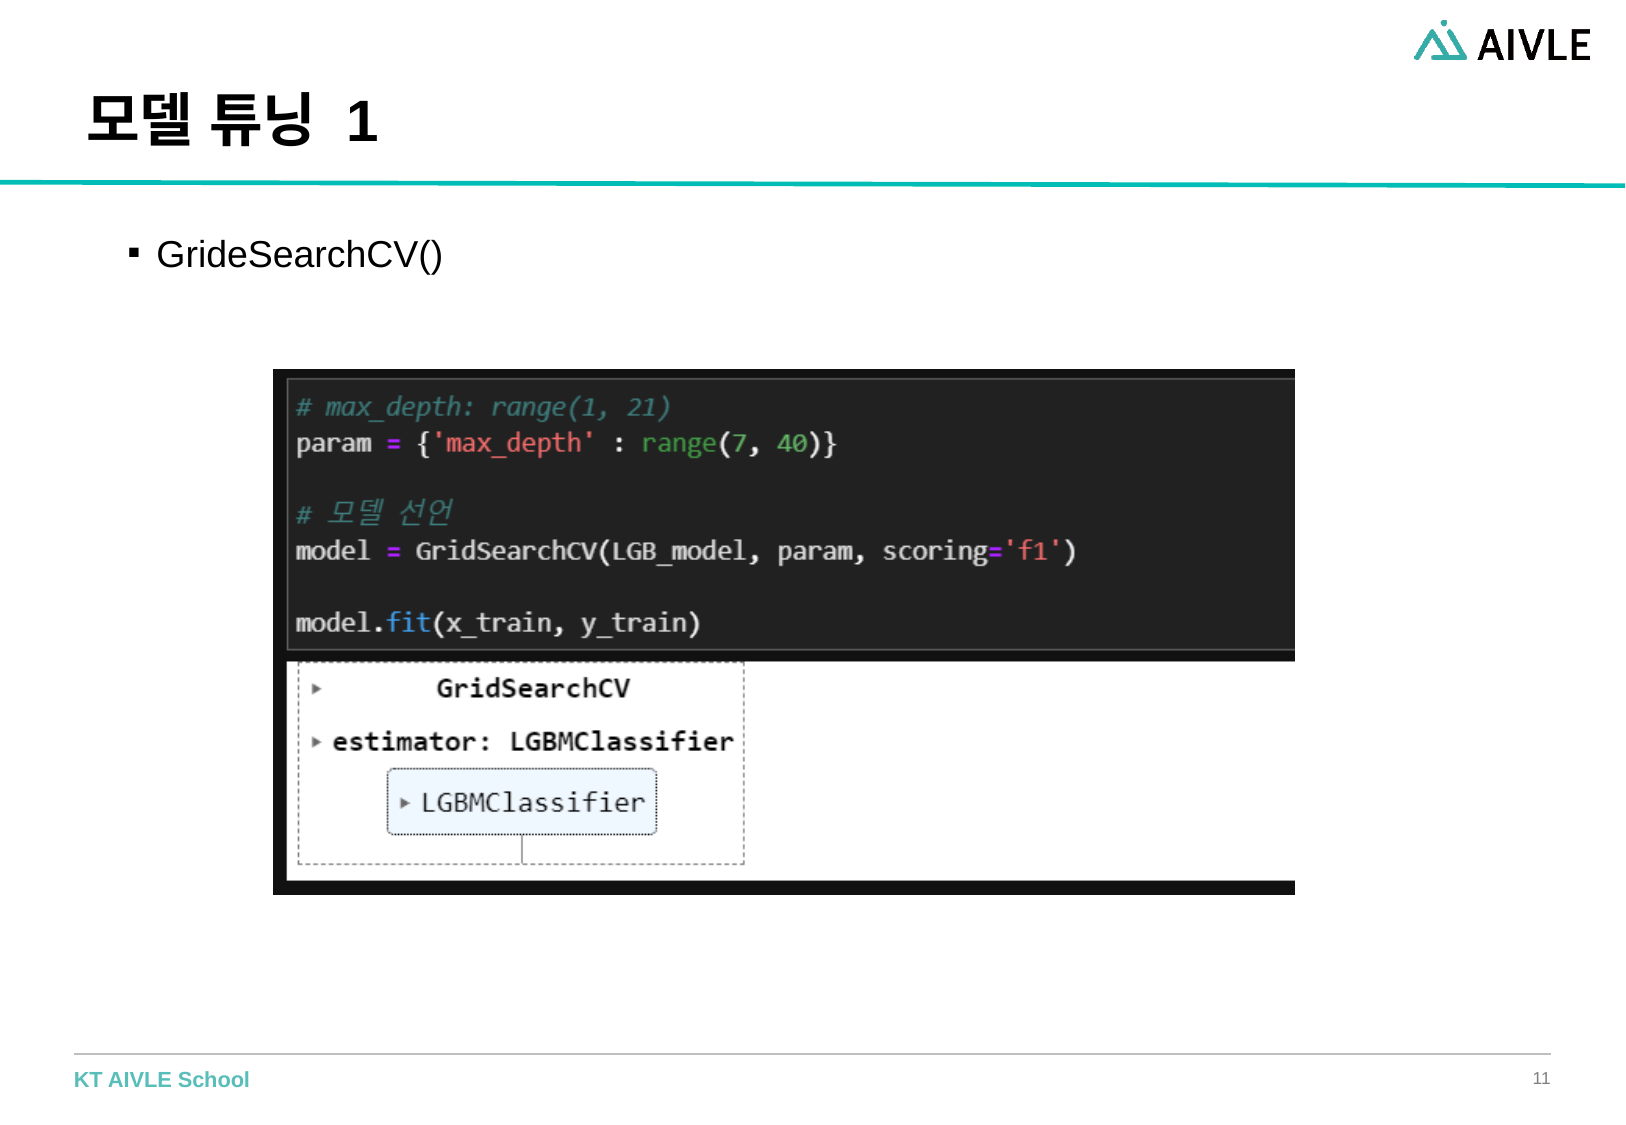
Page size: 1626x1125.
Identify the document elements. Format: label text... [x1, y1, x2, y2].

picture [1414, 20, 1590, 60]
picture [272, 368, 1296, 895]
title 모델 튜닝 1 [70, 83, 1514, 181]
text_box GrideSearchCV() [70, 222, 1142, 283]
